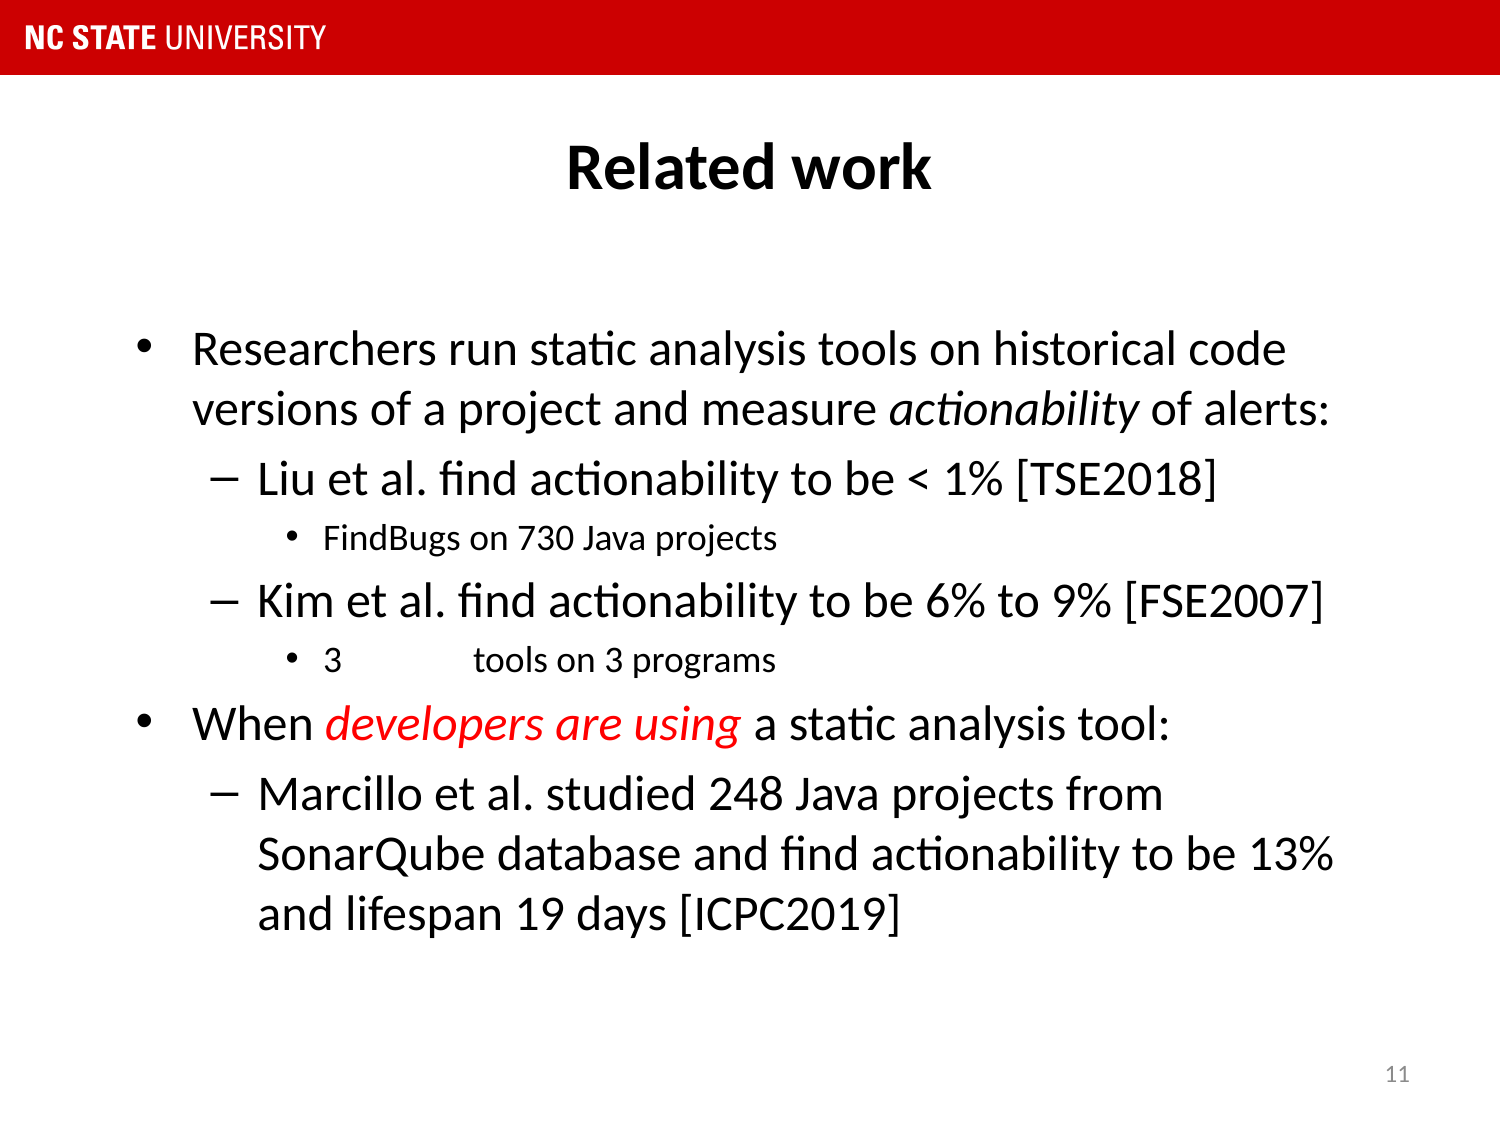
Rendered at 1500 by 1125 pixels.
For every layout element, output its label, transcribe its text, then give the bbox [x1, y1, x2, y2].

slide_number 11 [1074, 1042, 1425, 1103]
picture [0, 0, 1500, 75]
list Researchers run static analysis tools on historical code versions of a project and measure actionability of alerts: Liu et al. find actionability to be < 1% [TSE2018] FindBugs on 730 Java projects Kim et al. find actionability to be 6% to 9% [FSE2007] 3 tools on 3 programs When developers are using a static analysis tool: Marcillo et al. studied 248 Java projects from SonarQube database and find actionability to be 13% and lifespan 19 days [ICPC2019] [120, 307, 1380, 817]
title Related work [75, 74, 1425, 251]
